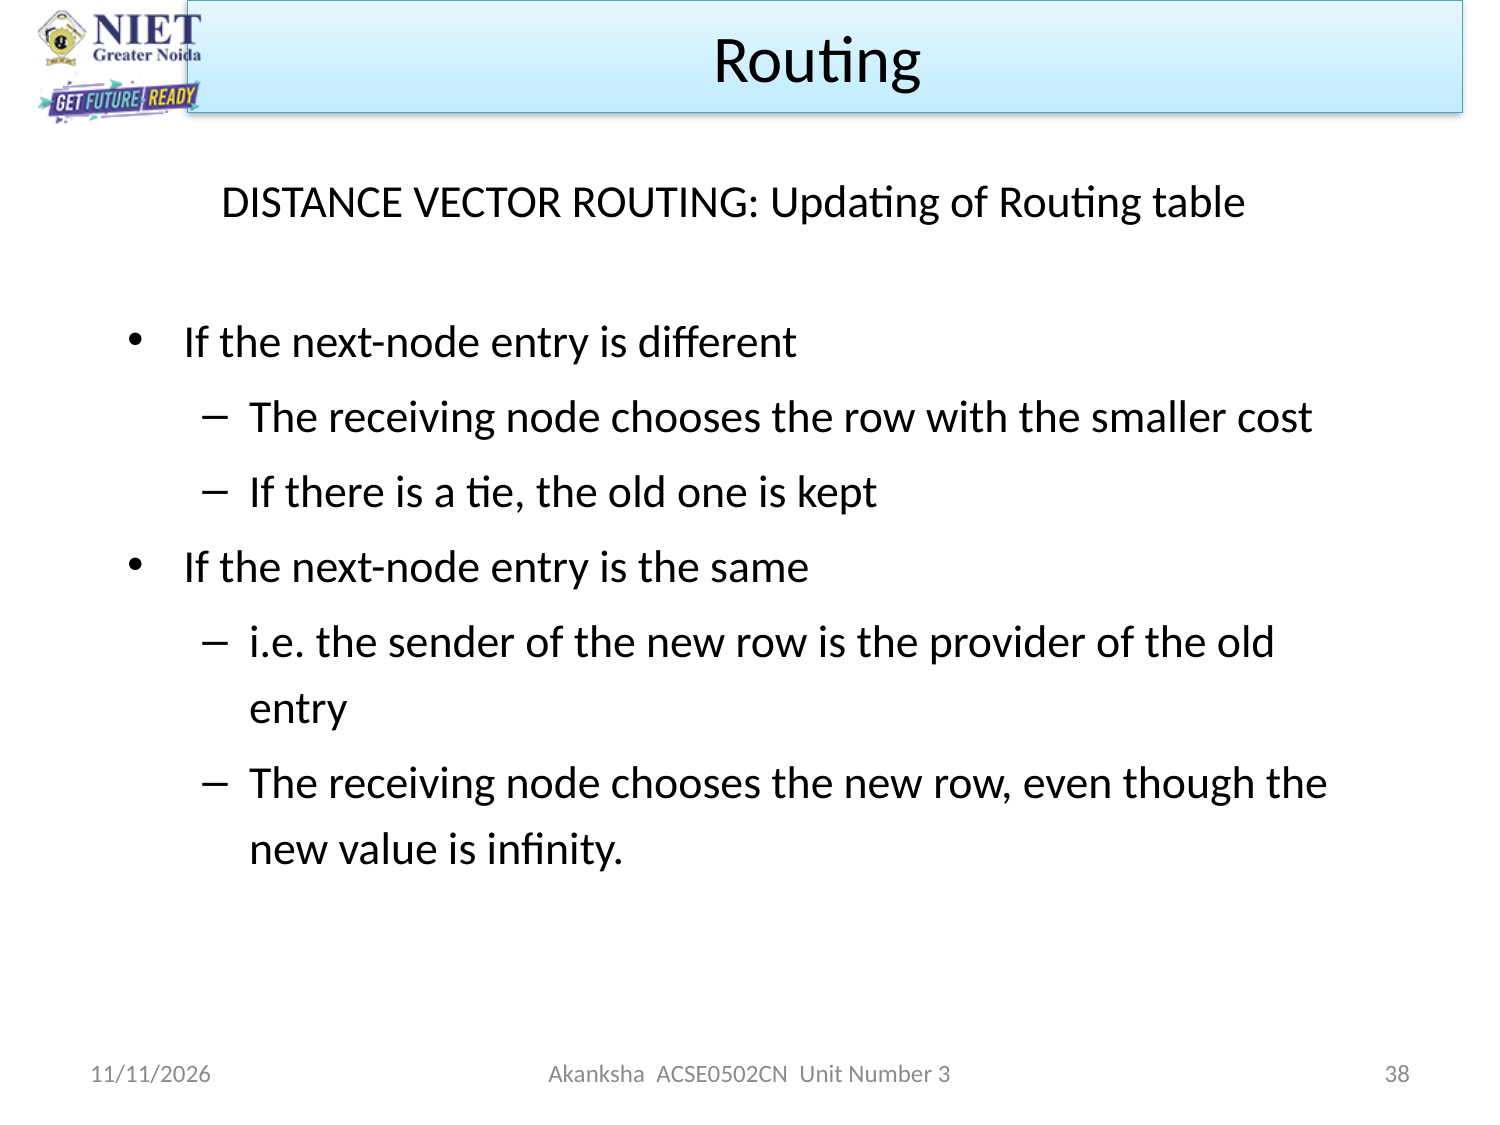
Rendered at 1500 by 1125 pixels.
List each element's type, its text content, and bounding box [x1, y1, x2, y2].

slide_number 38 [1074, 1042, 1425, 1103]
picture [0, 0, 238, 135]
text_box DISTANCE VECTOR ROUTING: Updating of Routing table [206, 164, 1272, 234]
text_box If the next-node entry is different The receiving node chooses the row with the smaller cost If there is a tie, the old one is kept If the next-node entry is the same i.e. the sender of the new row is the provider of the old entry The receiving node chooses the new row, even though the new value is infinity. [112, 292, 1375, 1125]
text_box Routing [238, 0, 1463, 113]
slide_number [75, 1042, 425, 1103]
footer Akanksha ACSE0502CN Unit Number 3 [512, 1042, 988, 1103]
